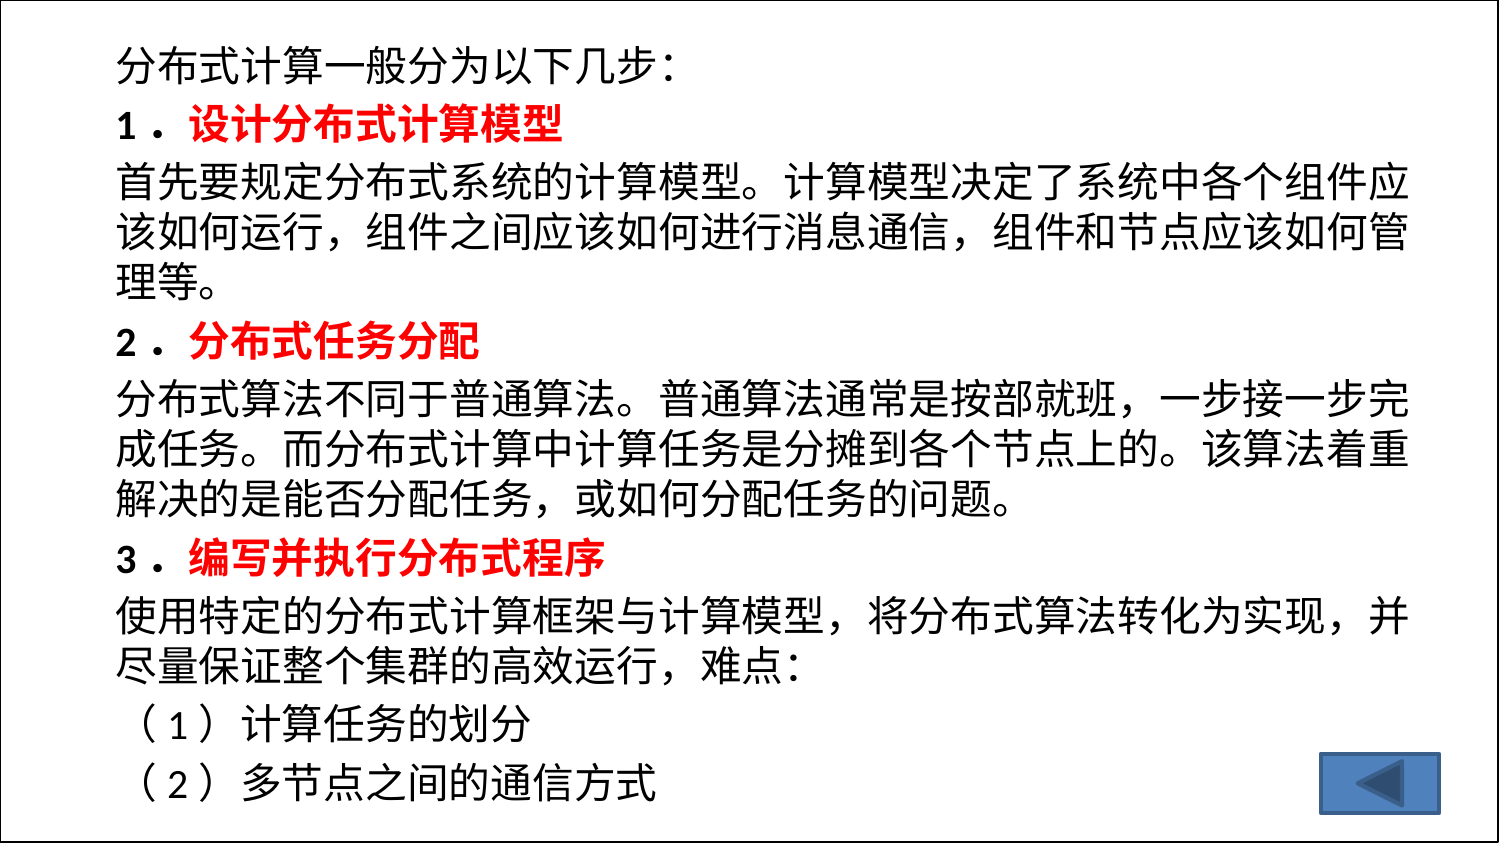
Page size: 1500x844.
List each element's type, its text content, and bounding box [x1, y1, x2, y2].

list 分布式计算一般分为以下几步： 1．设计分布式计算模型 首先要规定分布式系统的计算模型。计算模型决定了系统中各个组件应该如何运行，组件之间应该如何进行消息通信，组件和节点应该如何管理等。 2．分布式任务分配 分布式算法不同于普通算法。普通算法通常是按部就班，一步接一步完成任务。而分布式计算中计算任务是分摊到各个节点上的。该算法着重解决的是能否分配任务，或如何分配任务的问题。 3．编写并执行分布式程序 使用特定的分布式计算框架与计算模型，将分布式算法转化为实现，并尽量保证整个集群的高效运行，难点： （1）计算任务的划分 （2）多节点之间的通信方式 [100, 32, 1451, 821]
text_box [1319, 752, 1441, 815]
